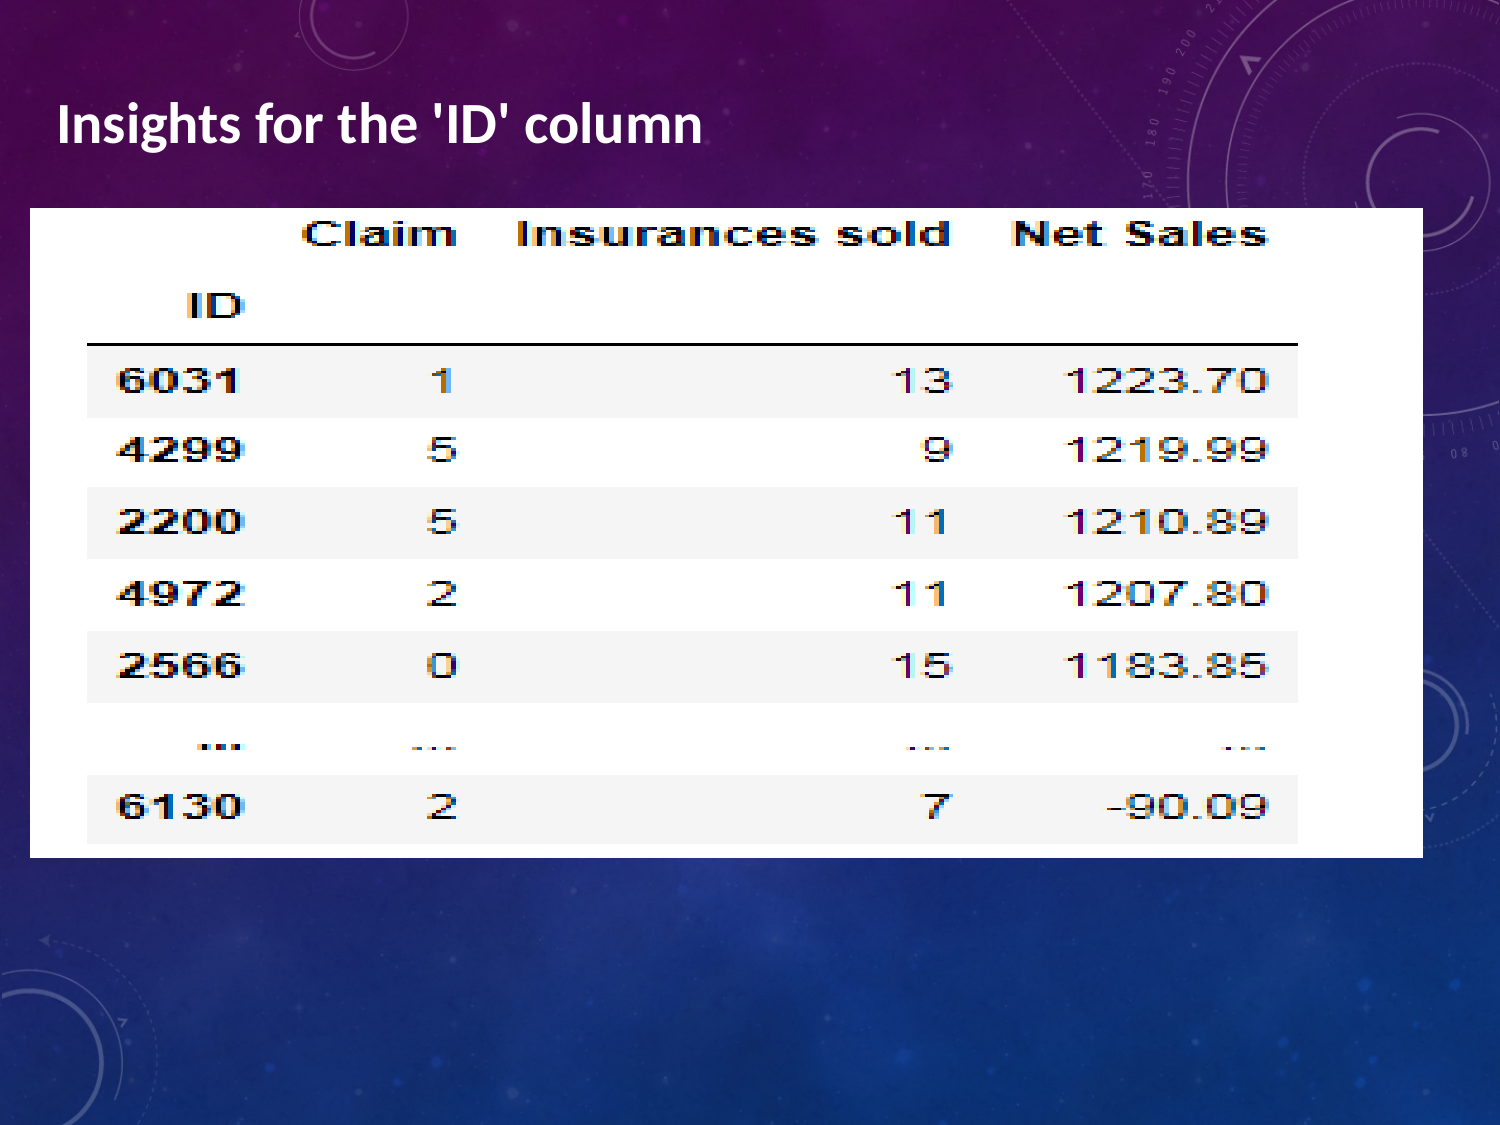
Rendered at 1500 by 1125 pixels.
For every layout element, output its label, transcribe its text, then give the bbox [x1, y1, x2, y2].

picture [0, 0, 1500, 1125]
text_box Insights for the 'ID' column [41, 78, 727, 163]
